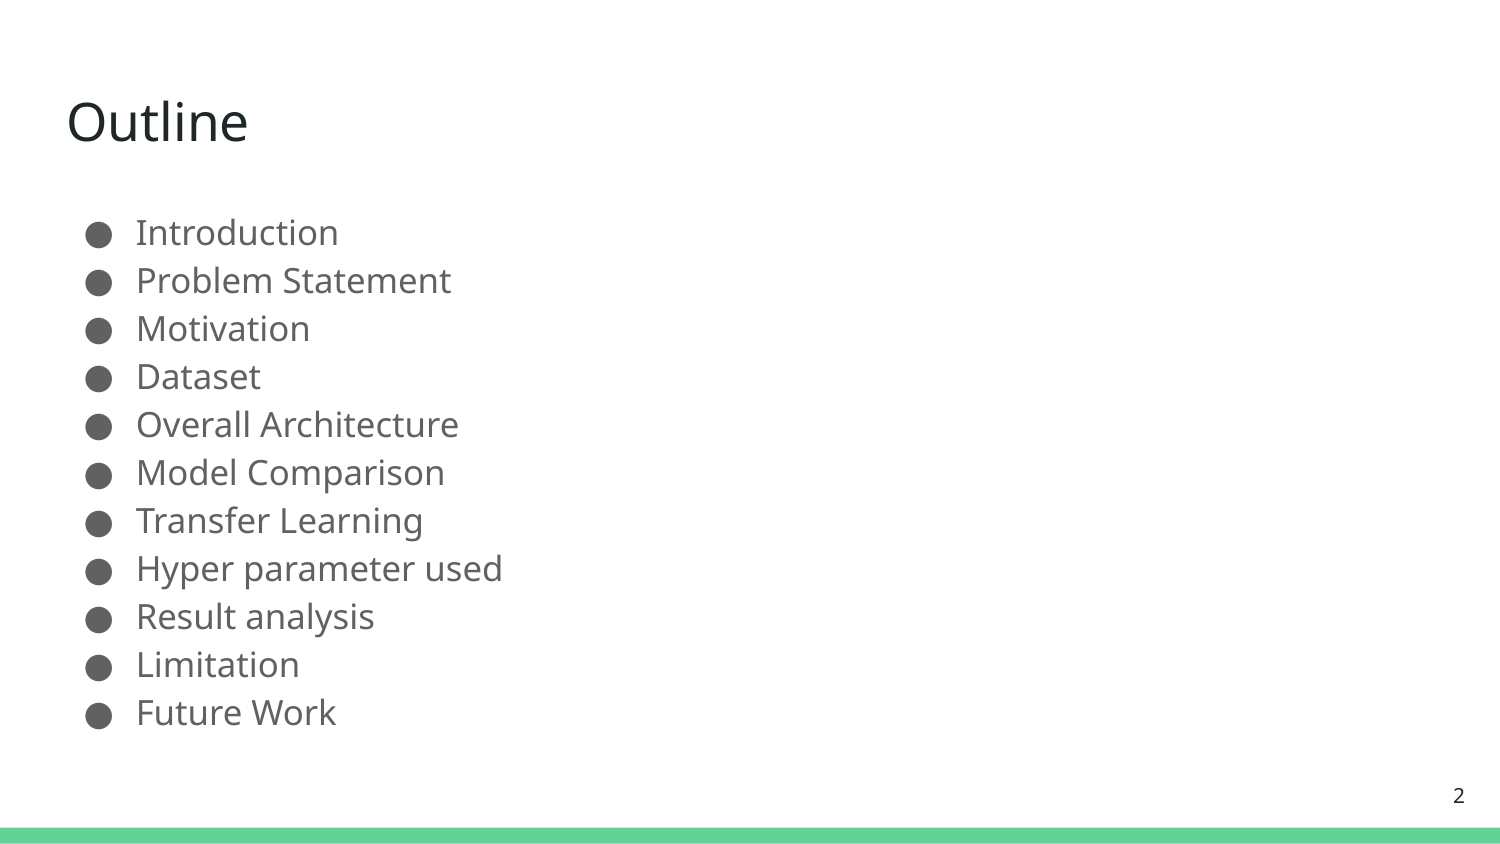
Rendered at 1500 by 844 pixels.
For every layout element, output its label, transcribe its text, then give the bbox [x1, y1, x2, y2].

slide_number ‹#› [1389, 764, 1480, 830]
title Outline [51, 72, 1449, 167]
list Introduction Problem Statement Motivation Dataset Overall Architecture Model Comparison Transfer Learning Hyper parameter used Result analysis Limitation Future Work [51, 189, 1449, 750]
